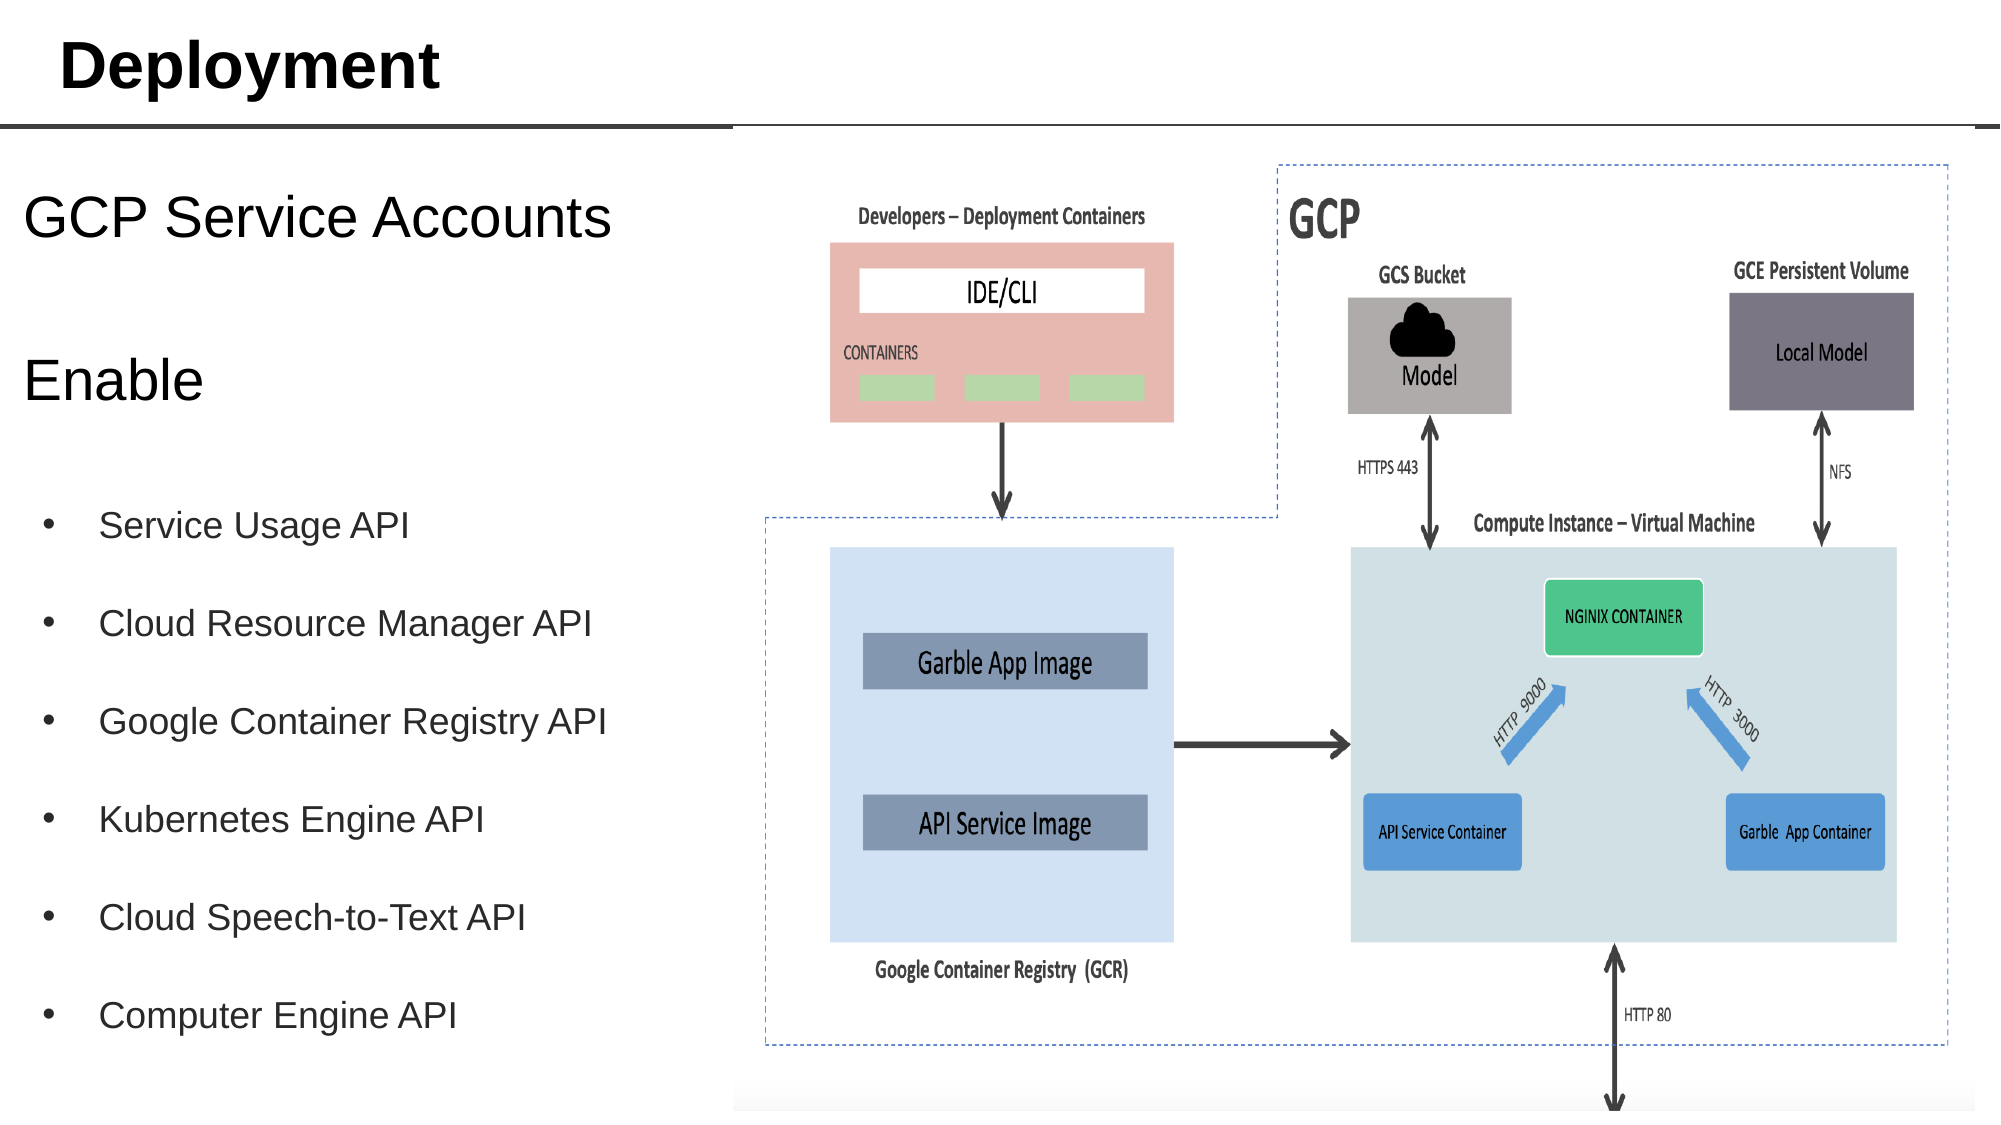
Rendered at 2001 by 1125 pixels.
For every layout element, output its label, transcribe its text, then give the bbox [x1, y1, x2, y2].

title Deployment [44, 14, 1813, 127]
list GCP Service Accounts Enable Service Usage API Cloud Resource Manager API Google Container Registry API Kubernetes Engine API Cloud Speech-to-Text API Computer Engine API [8, 171, 709, 1069]
picture [733, 126, 1976, 1111]
